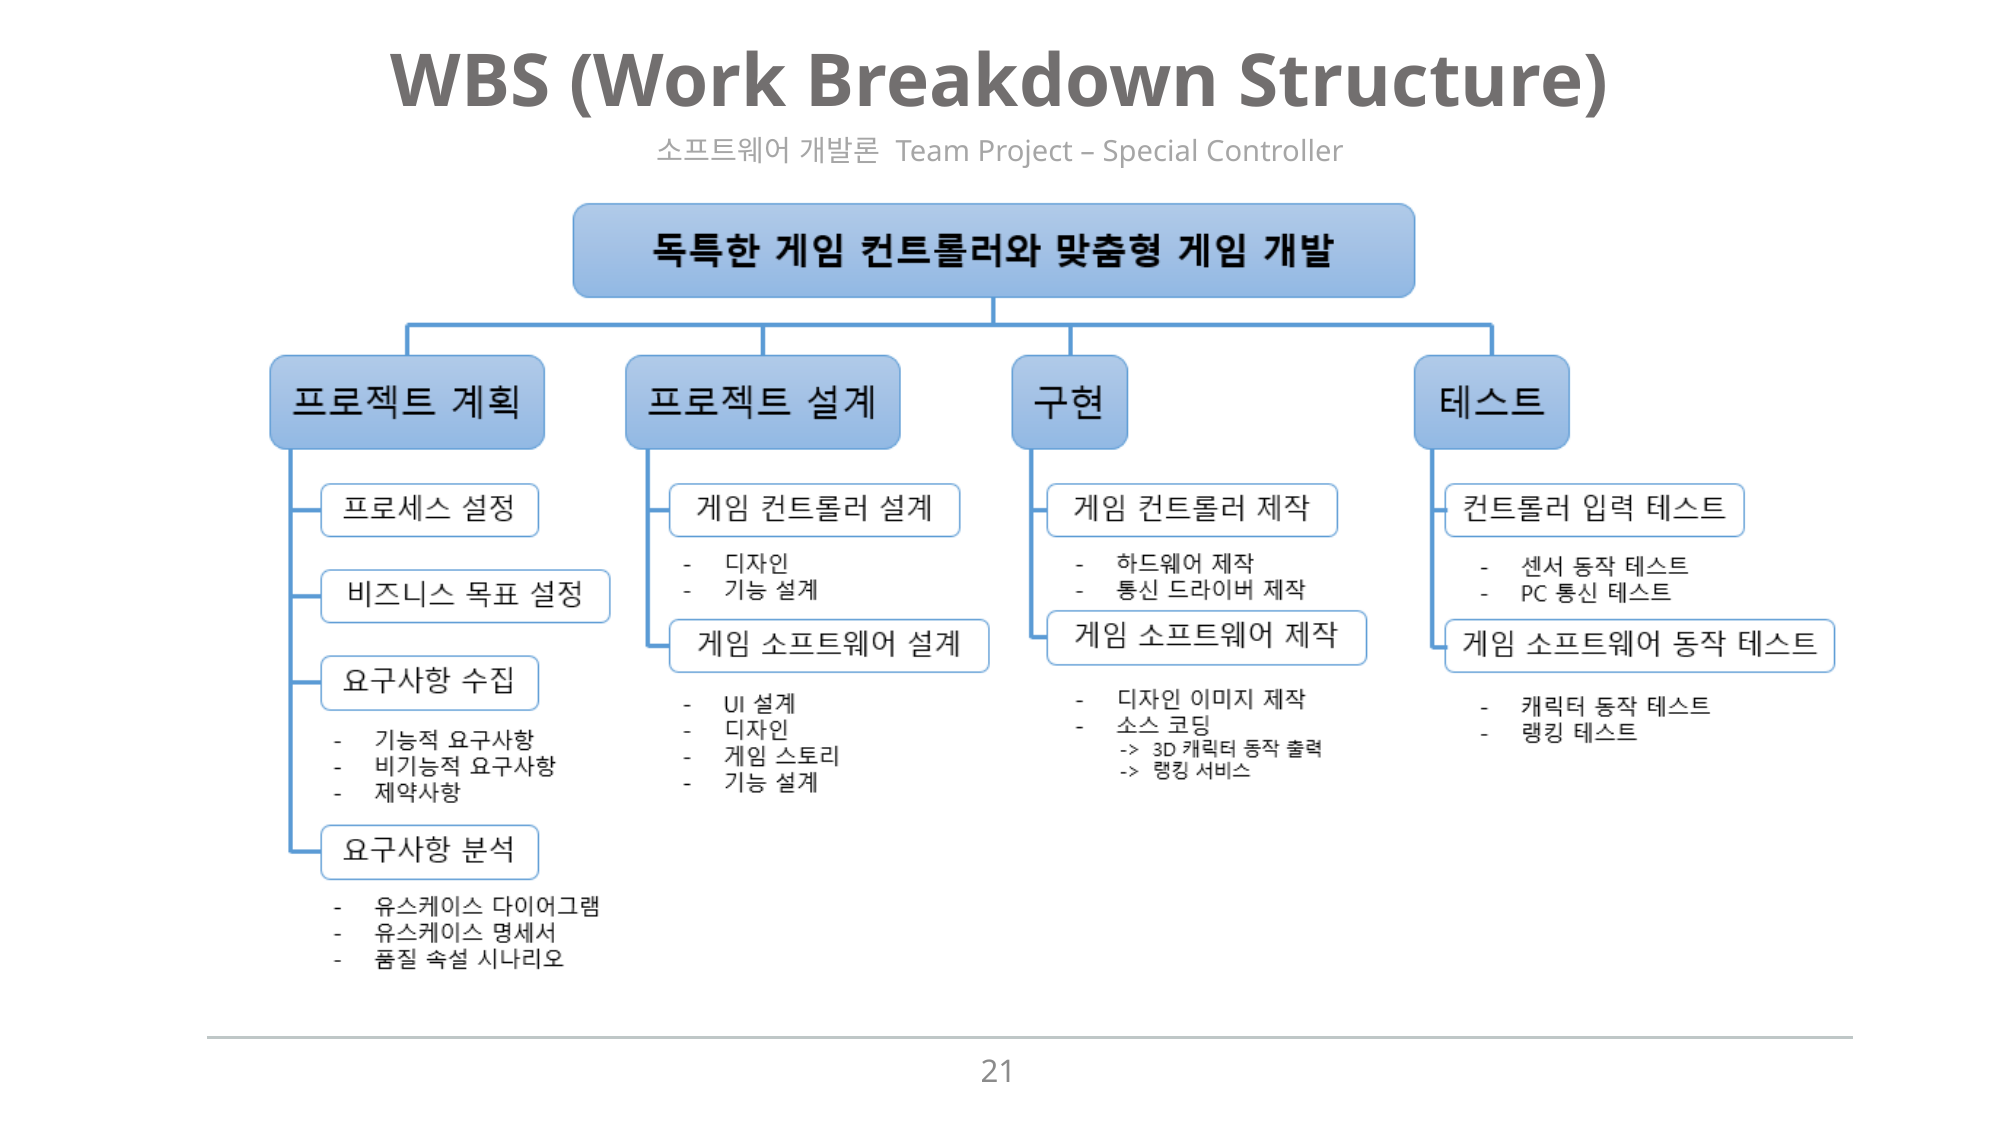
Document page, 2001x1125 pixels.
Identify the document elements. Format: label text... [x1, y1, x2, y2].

slide_number 21 [773, 1042, 1224, 1103]
text_box WBS (Work Breakdown Structure) [358, 26, 1642, 129]
picture [258, 180, 1853, 997]
text_box 소프트웨어 개발론 Team Project – Special Controller [500, 124, 1500, 175]
